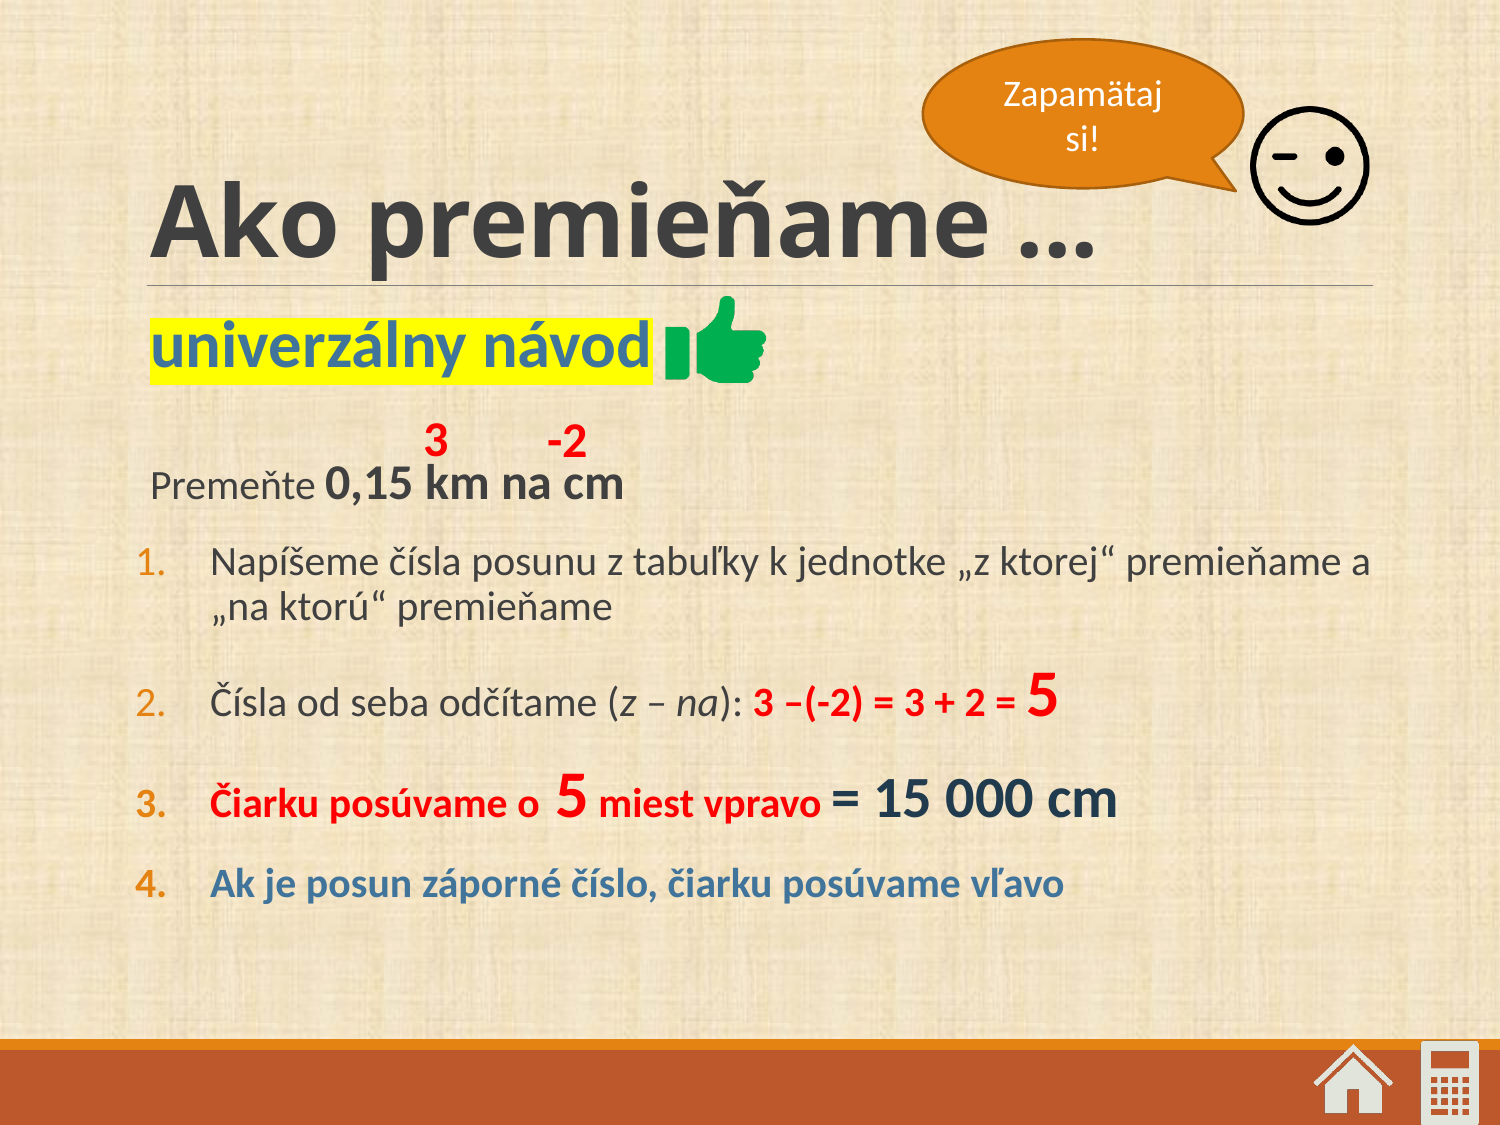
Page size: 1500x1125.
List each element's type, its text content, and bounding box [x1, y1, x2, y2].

title Ako premieňame ... [135, 47, 1373, 285]
text_box 3 [408, 398, 489, 534]
picture [655, 278, 776, 400]
text_box Zapamätaj si! [921, 38, 1236, 192]
picture [1234, 90, 1386, 242]
text_box -2 [532, 399, 613, 595]
picture [1306, 1032, 1500, 1125]
list univerzálny návod Premeňte 0,15 km na cm Napíšeme čísla posunu z tabuľky k jednotke „z ktorej“ premieňame a „na ktorú“ premieňame Čísla od seba odčítame (z – na): 3 –(-2) = 3 + 2 = 5 Čiarku posúvame o 5 miest vpravo = 15 000 cm Ak je posun záporné číslo, čiarku posúvame vľavo [135, 302, 1373, 963]
